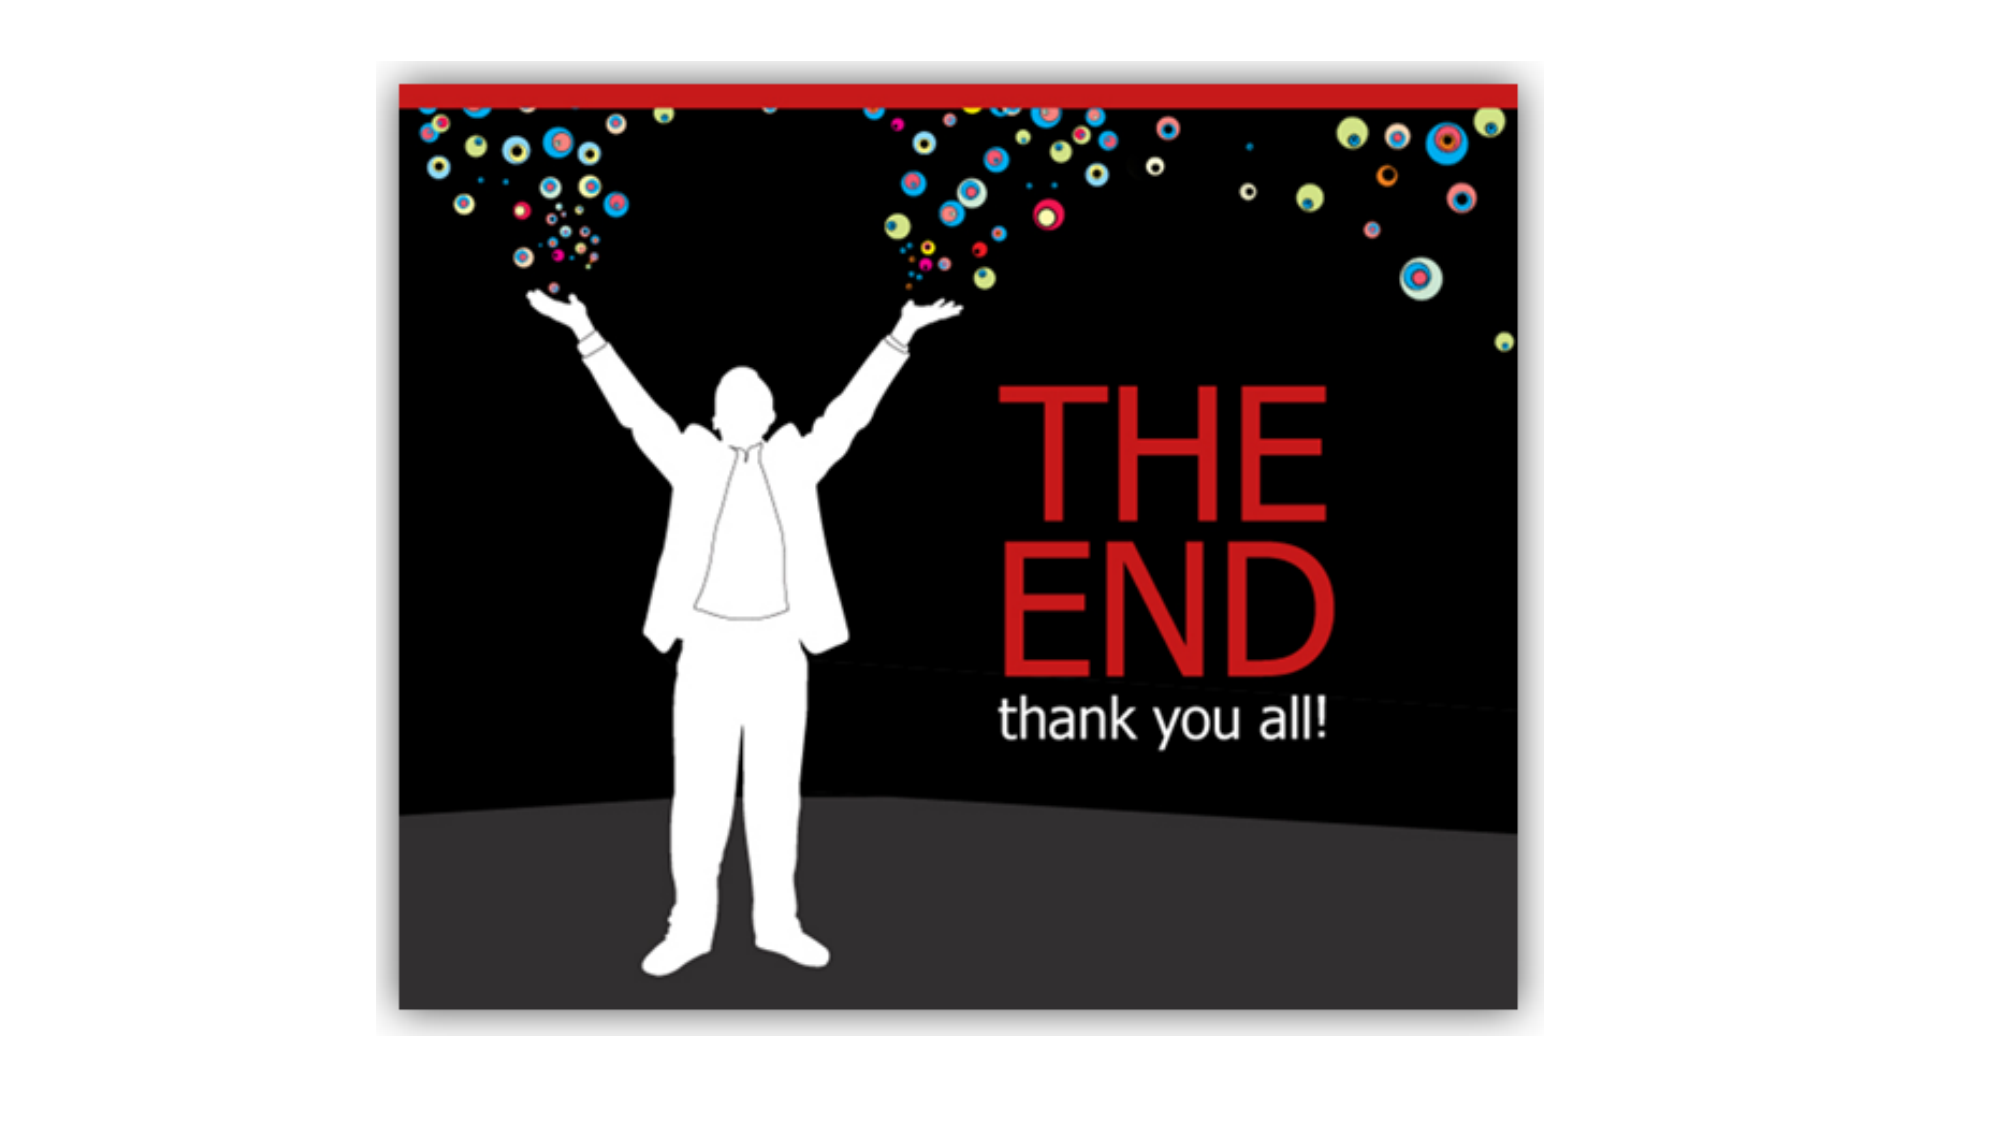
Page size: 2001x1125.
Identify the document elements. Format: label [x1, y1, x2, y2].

list [376, 61, 1544, 1036]
